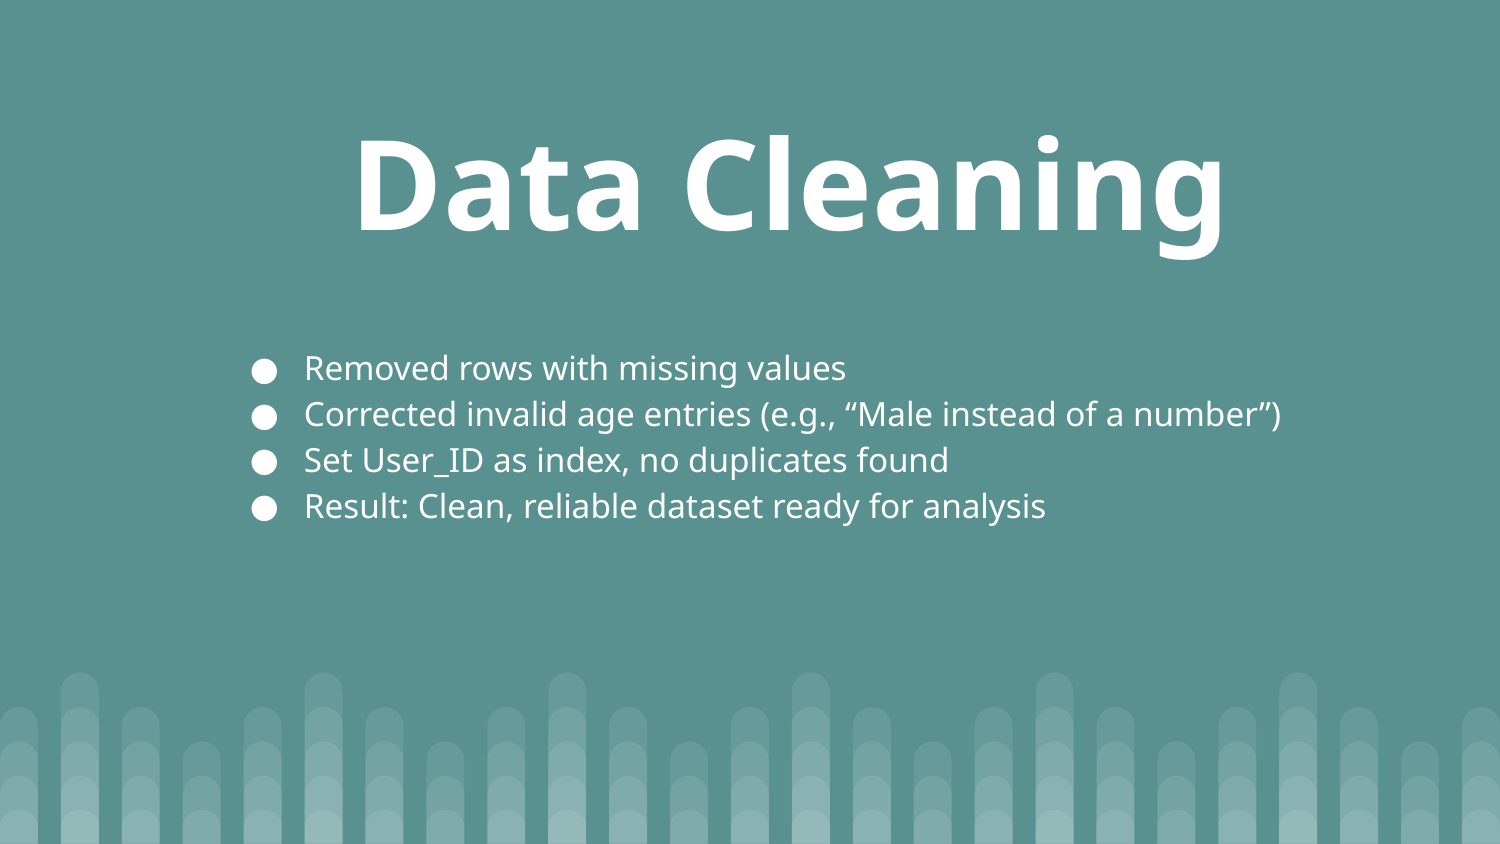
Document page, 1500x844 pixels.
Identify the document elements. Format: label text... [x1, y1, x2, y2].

list Removed rows with missing values Corrected invalid age entries (e.g., “Male instead of a number”) Set User_ID as index, no duplicates found Result: Clean, reliable dataset ready for analysis [213, 326, 1368, 744]
title Data Cleaning [213, 98, 1368, 263]
